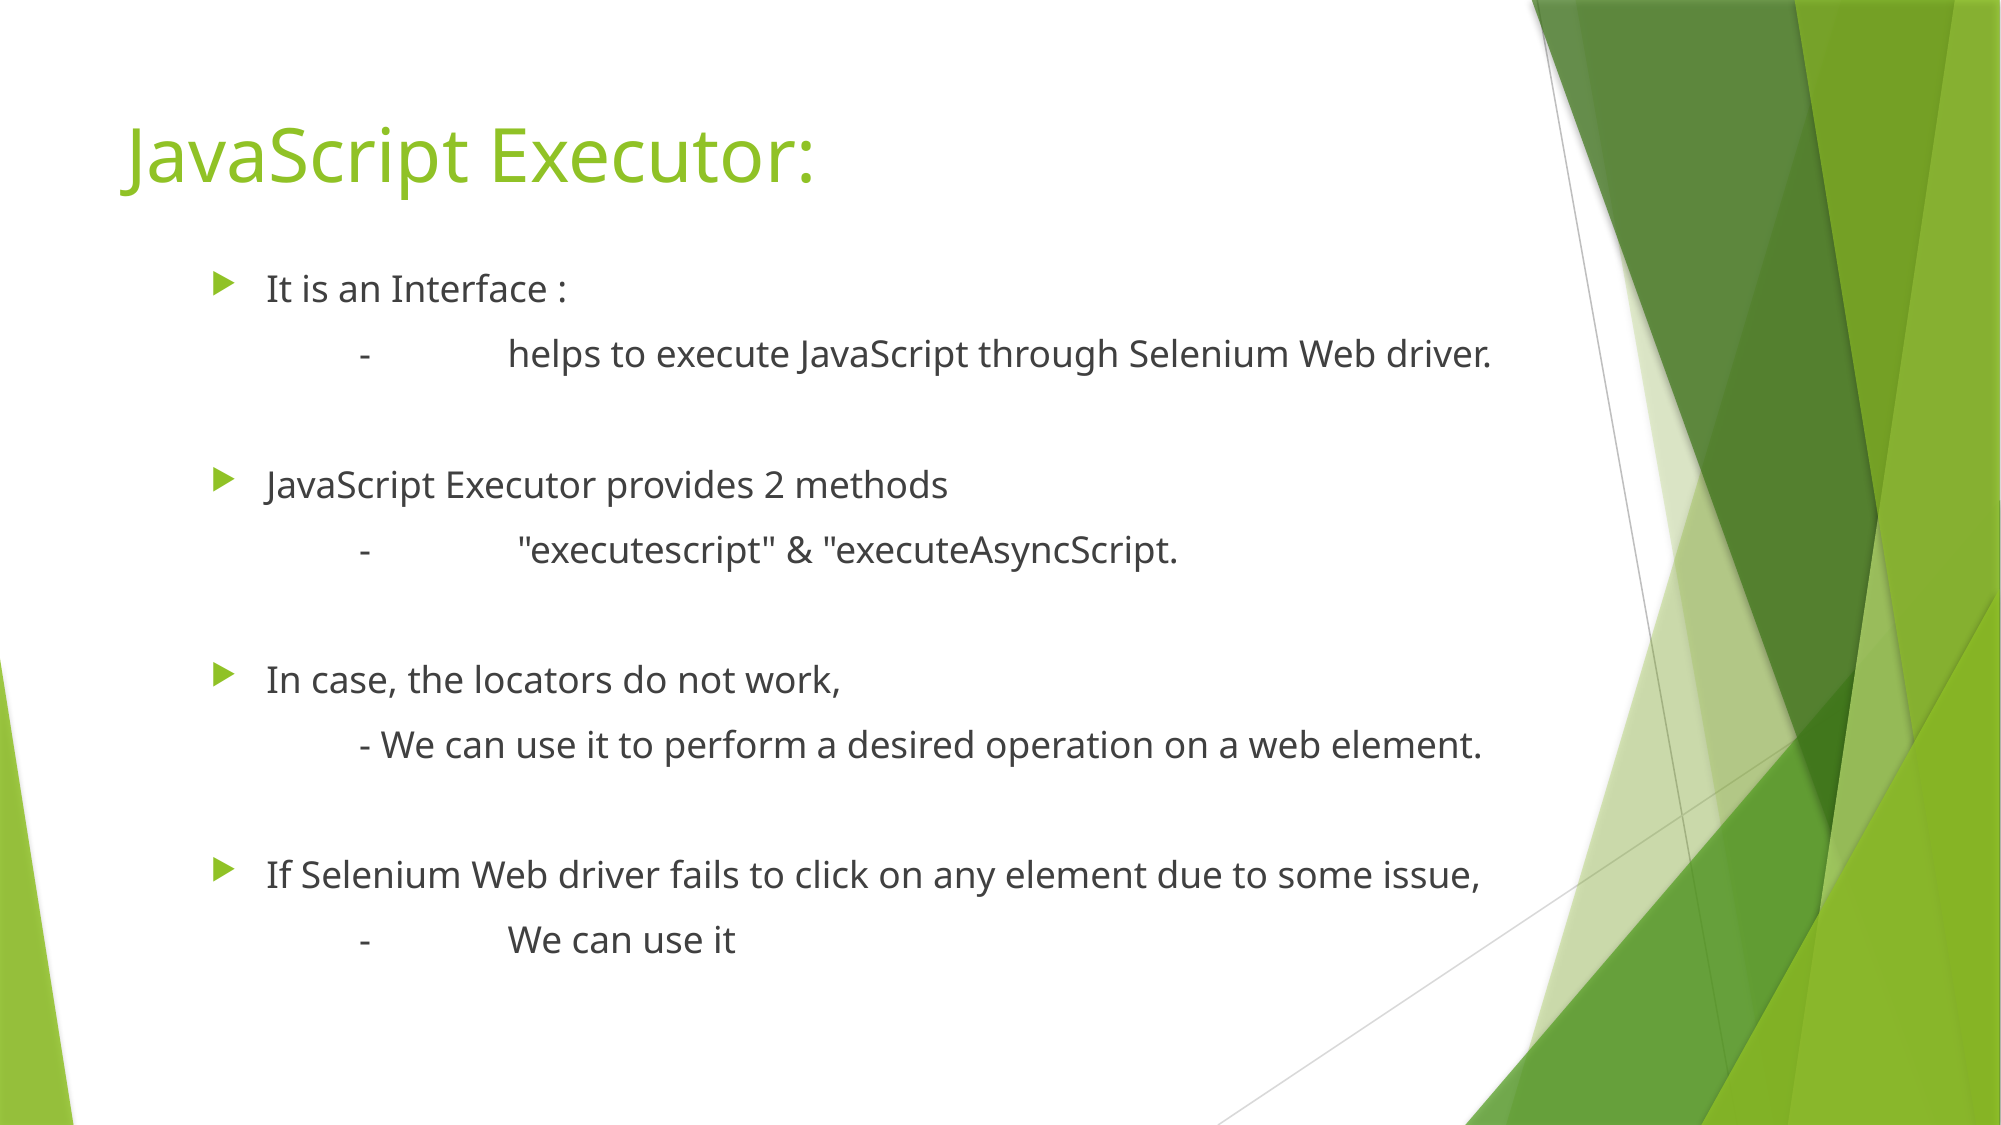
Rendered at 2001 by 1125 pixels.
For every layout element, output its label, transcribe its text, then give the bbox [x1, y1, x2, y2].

title JavaScript Executor: [111, 99, 1522, 232]
list It is an Interface : - helps to execute JavaScript through Selenium Web driver. JavaScript Executor provides 2 methods - "executescript" & "executeAsyncScript. In case, the locators do not work, - We can use it to perform a desired operation on a web element. If Selenium Web driver fails to click on any element due to some issue, - We can use it [195, 258, 1688, 991]
